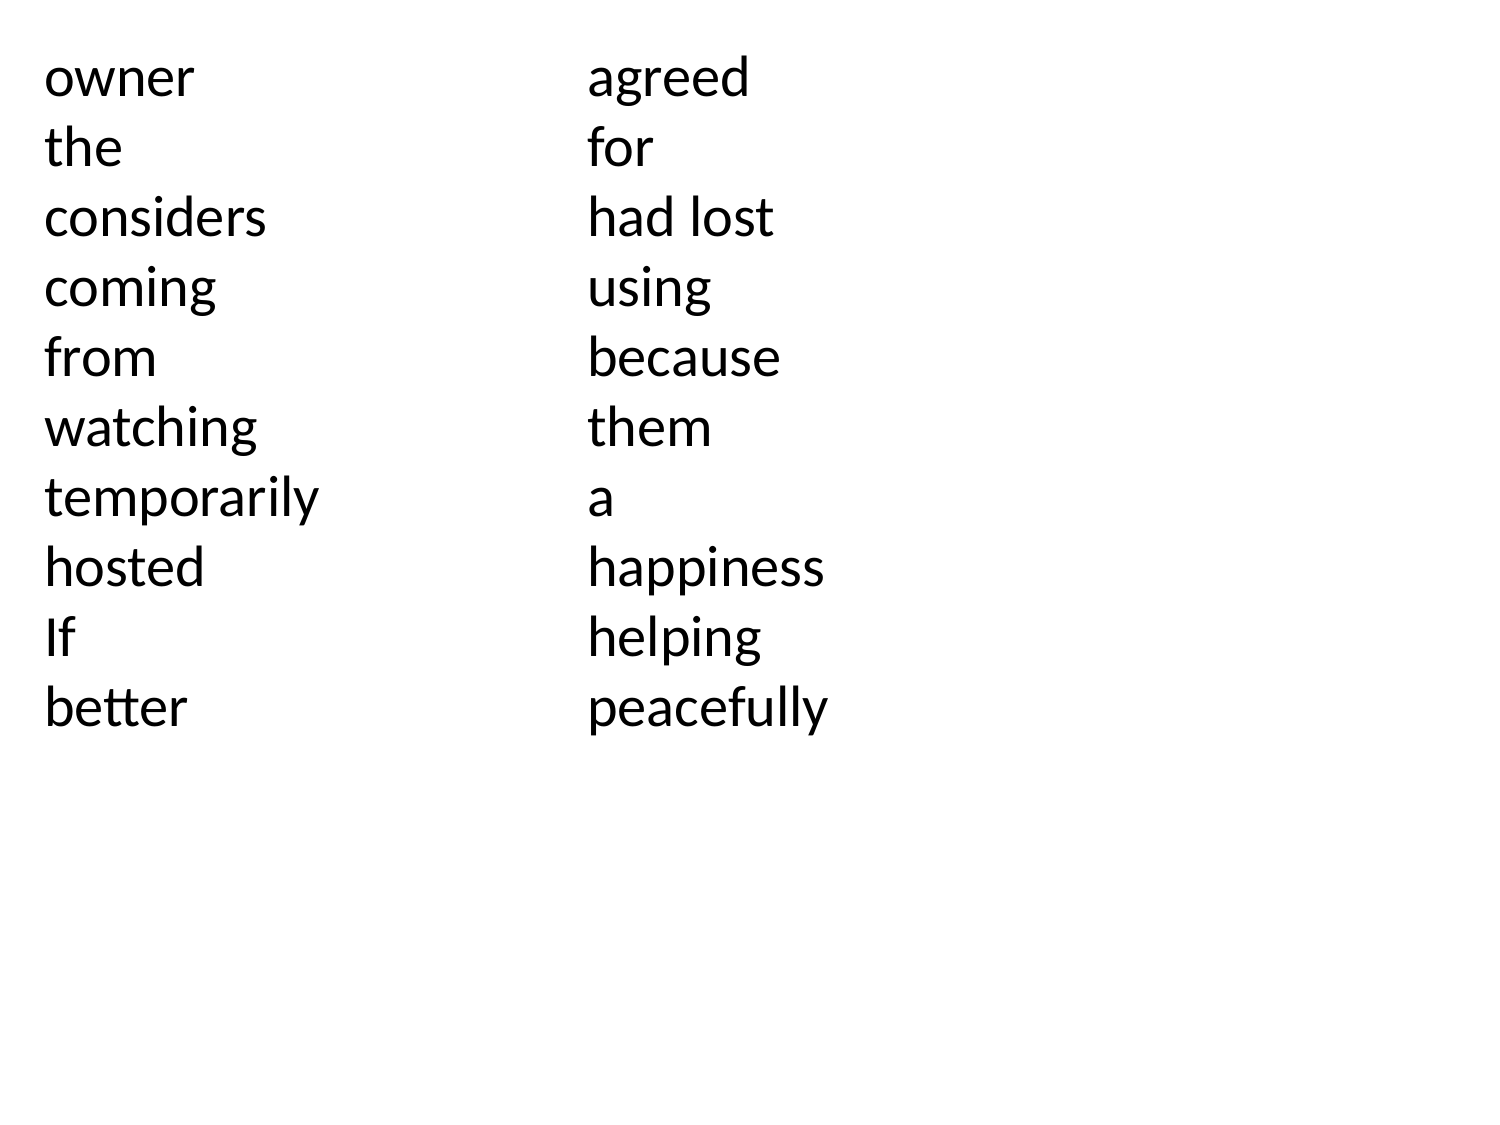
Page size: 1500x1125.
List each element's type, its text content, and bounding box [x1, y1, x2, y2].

text_box agreed for had lost using because them a happiness helping peacefully [572, 30, 1447, 746]
text_box owner the considers coming from watching temporarily hosted If better [29, 30, 572, 746]
